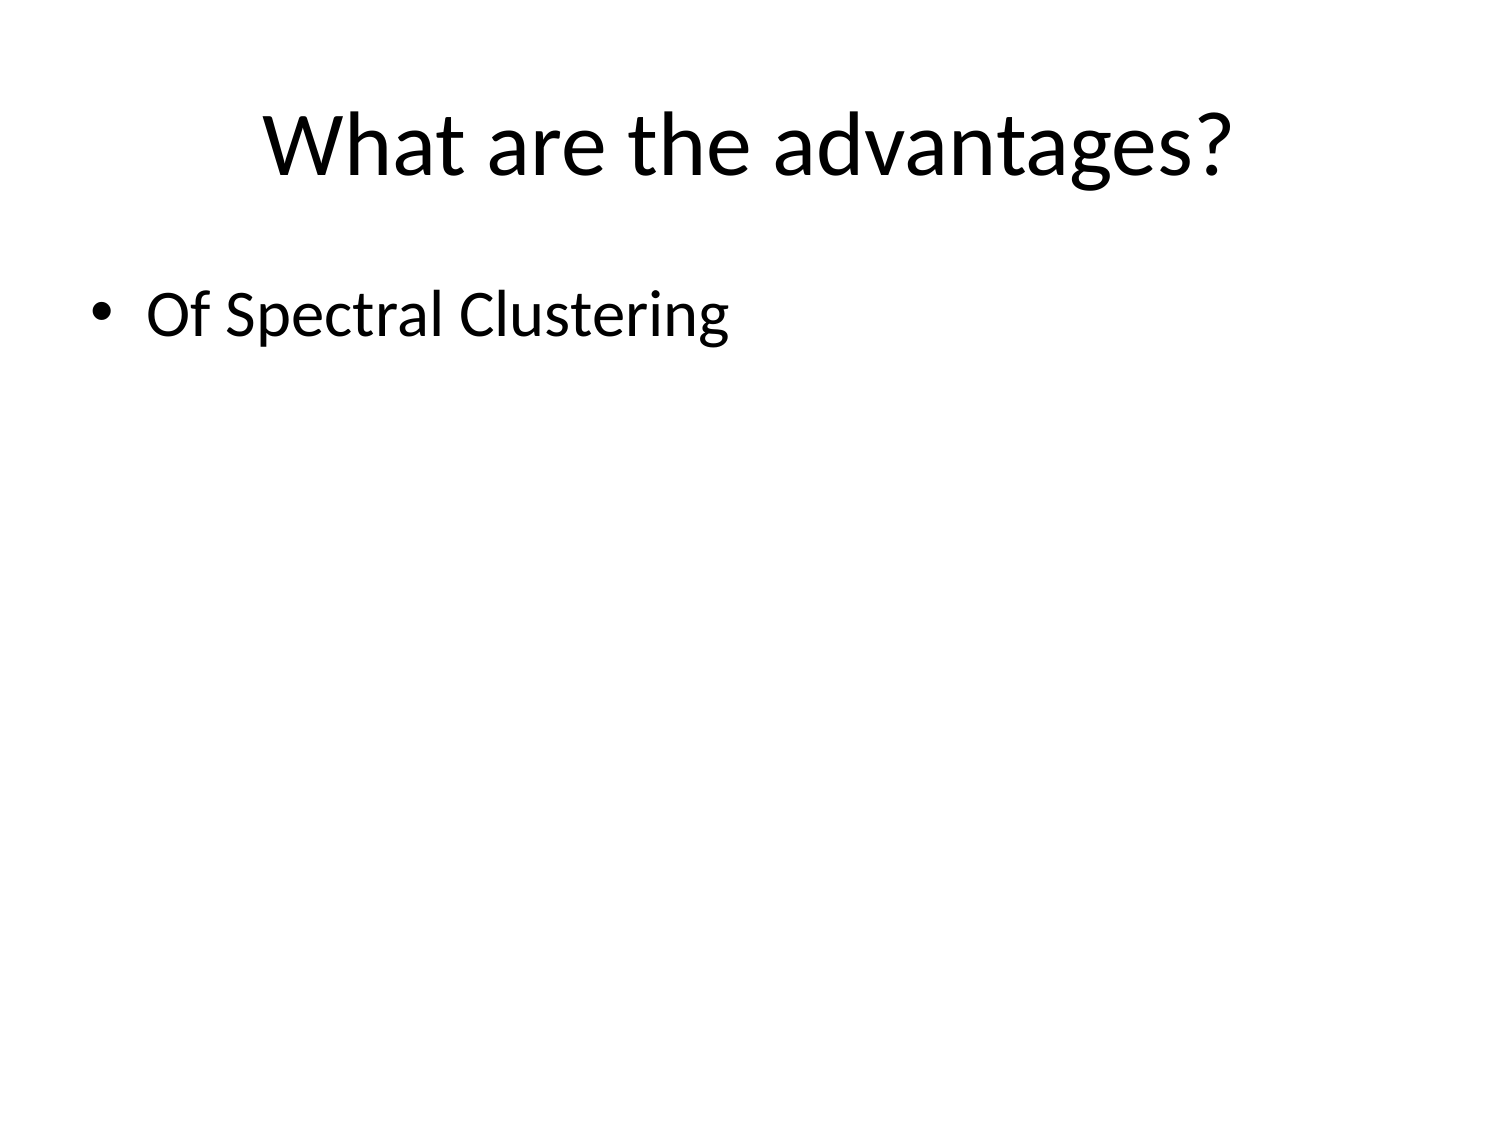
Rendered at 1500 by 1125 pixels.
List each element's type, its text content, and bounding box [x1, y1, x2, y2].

list Of Spectral Clustering [75, 262, 1425, 1005]
title What are the advantages? [75, 45, 1425, 233]
